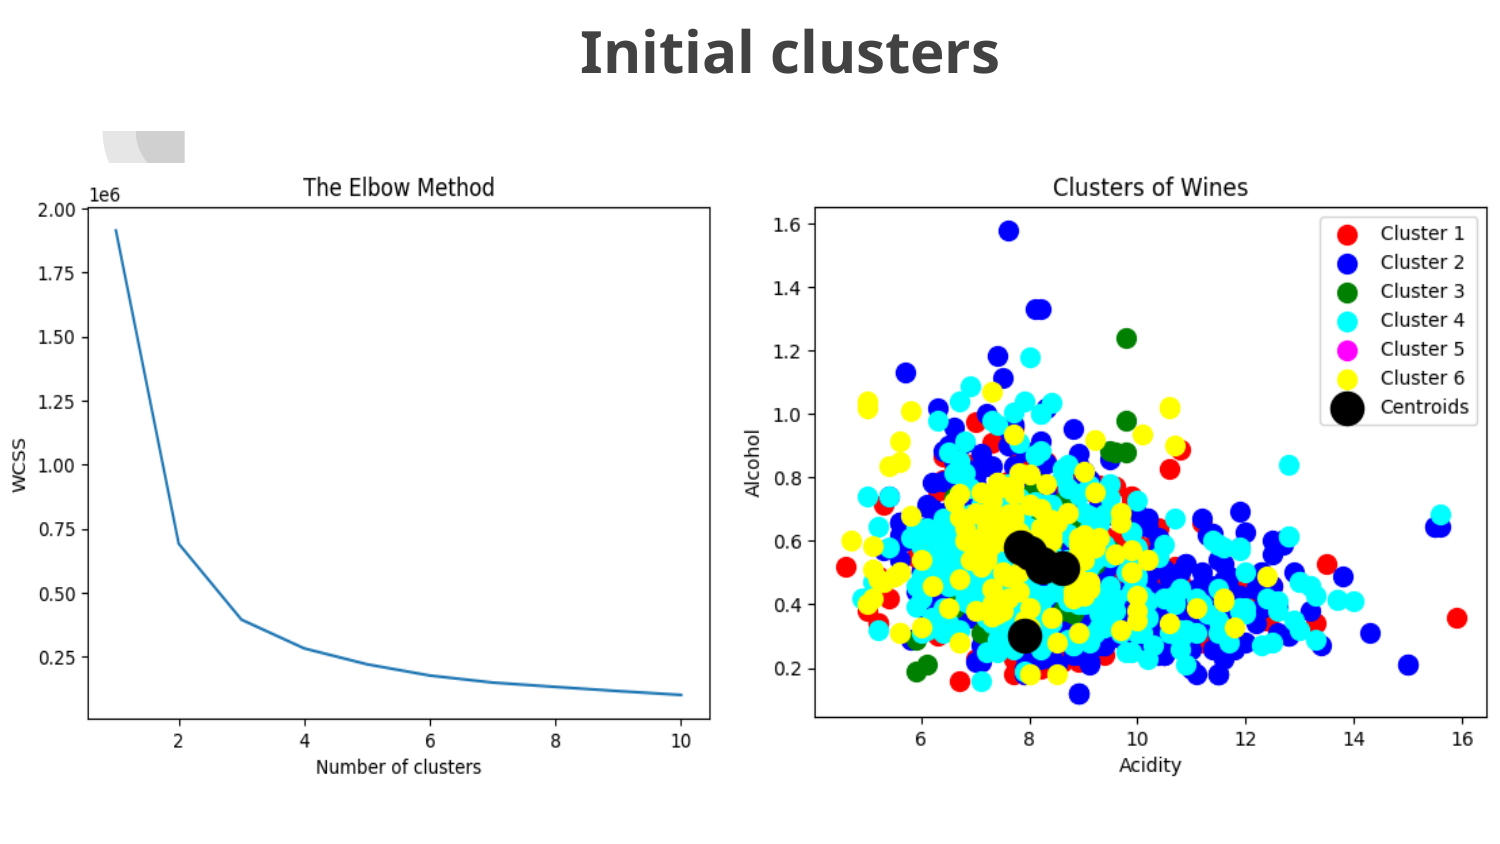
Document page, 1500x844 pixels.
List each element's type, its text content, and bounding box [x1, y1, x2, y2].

title Initial clusters [213, 0, 1368, 164]
picture [732, 163, 1500, 790]
picture [0, 163, 722, 792]
